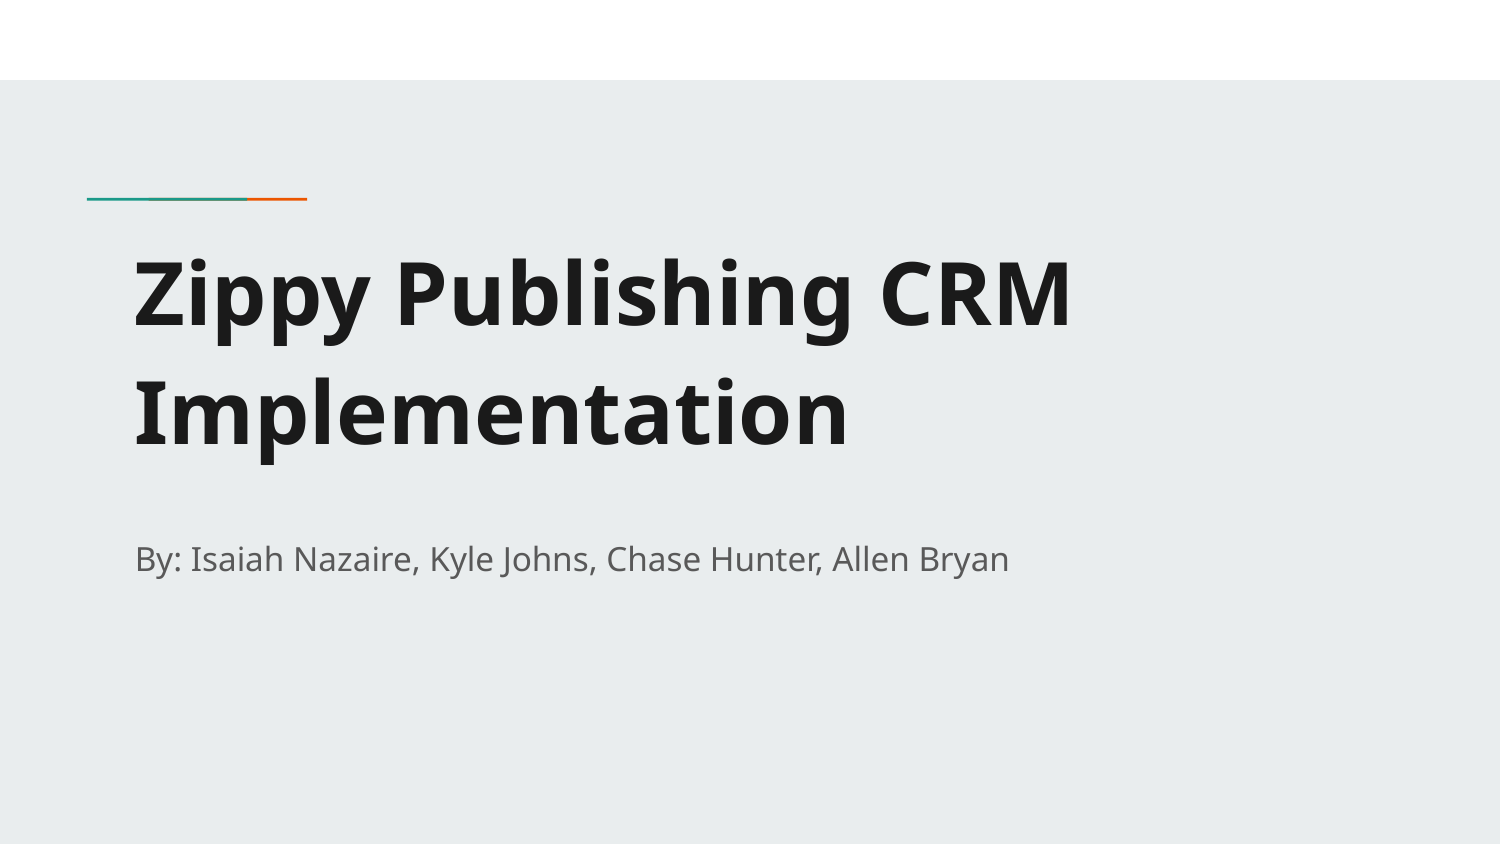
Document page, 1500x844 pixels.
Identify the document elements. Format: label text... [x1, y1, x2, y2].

subtitle By: Isaiah Nazaire, Kyle Johns, Chase Hunter, Allen Bryan [119, 520, 1381, 610]
title Zippy Publishing CRM Implementation [119, 216, 1381, 490]
